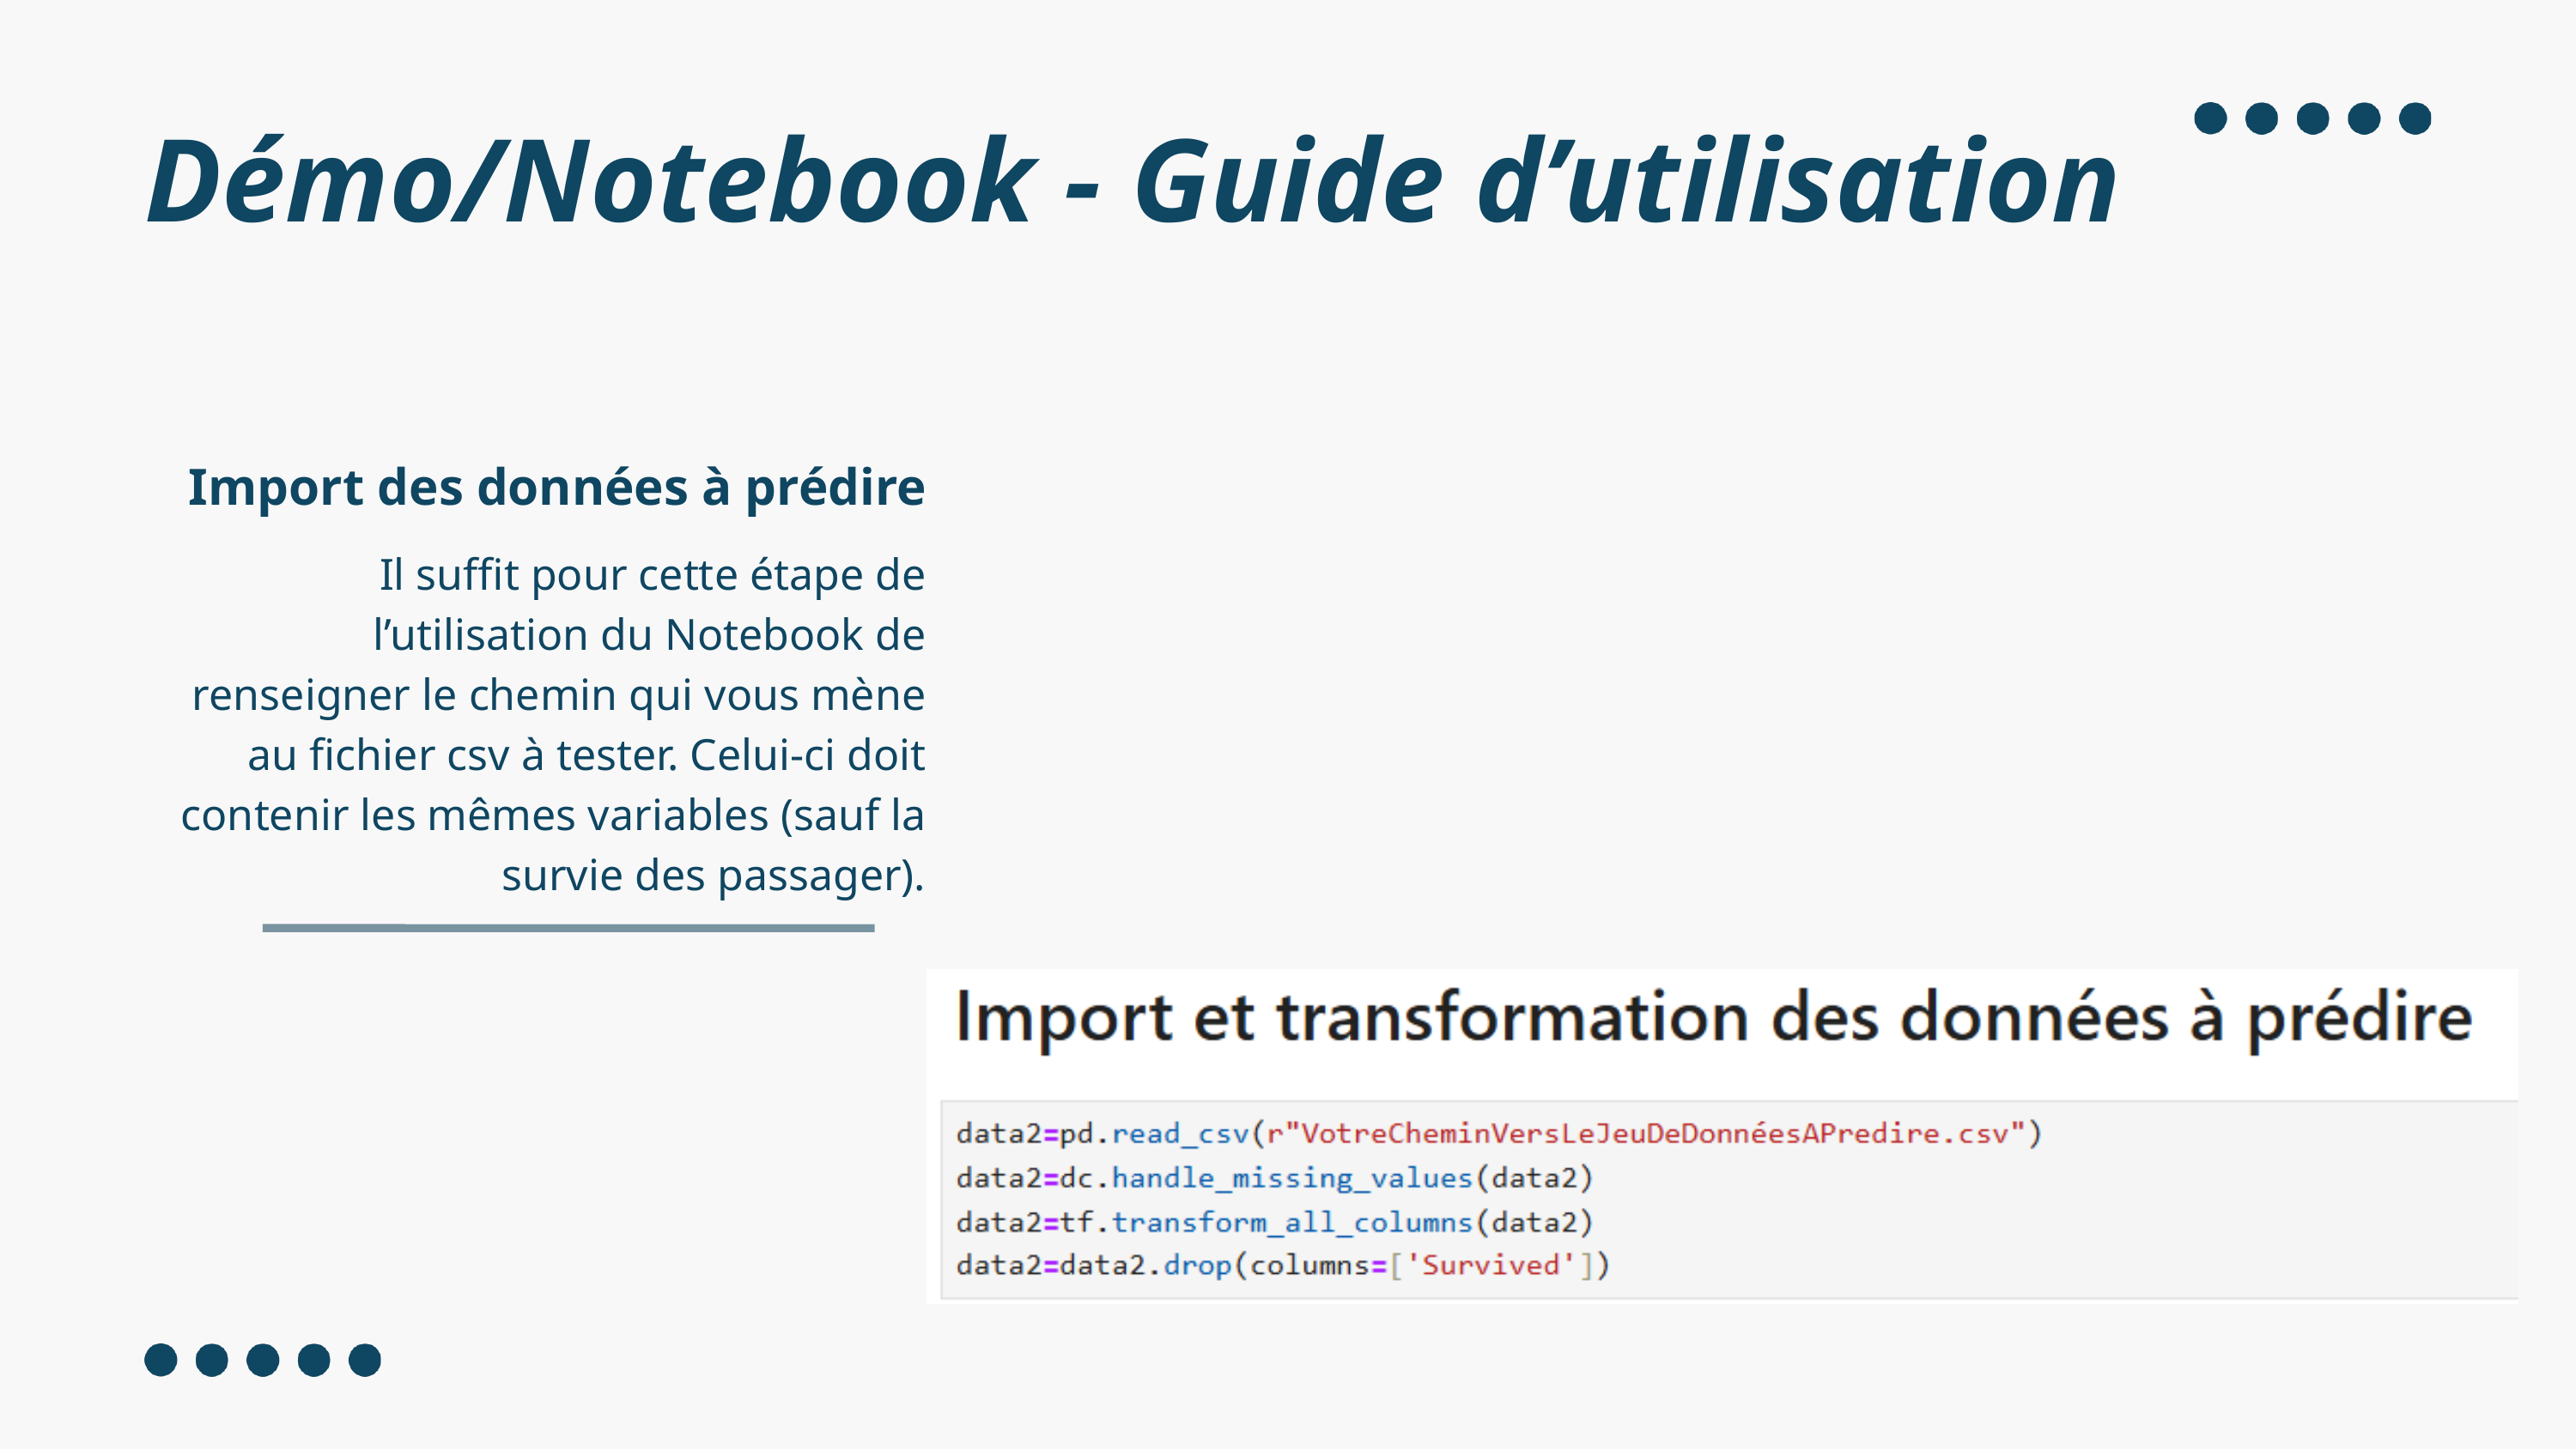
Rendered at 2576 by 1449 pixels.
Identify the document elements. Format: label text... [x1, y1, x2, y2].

text_box [2194, 100, 2432, 136]
text_box [926, 969, 2518, 1304]
text_box Démo/Notebook - Guide d’utilisation [144, 84, 2127, 246]
text_box Il suffit pour cette étape de l’utilisation du Notebook de renseigner le chemin qui vous mène au fichier csv à tester. Celui-ci doit contenir les mêmes variables (sauf la survie des passager). [173, 538, 927, 899]
text_box Import des données à prédire [0, 445, 927, 516]
text_box [144, 1342, 381, 1378]
